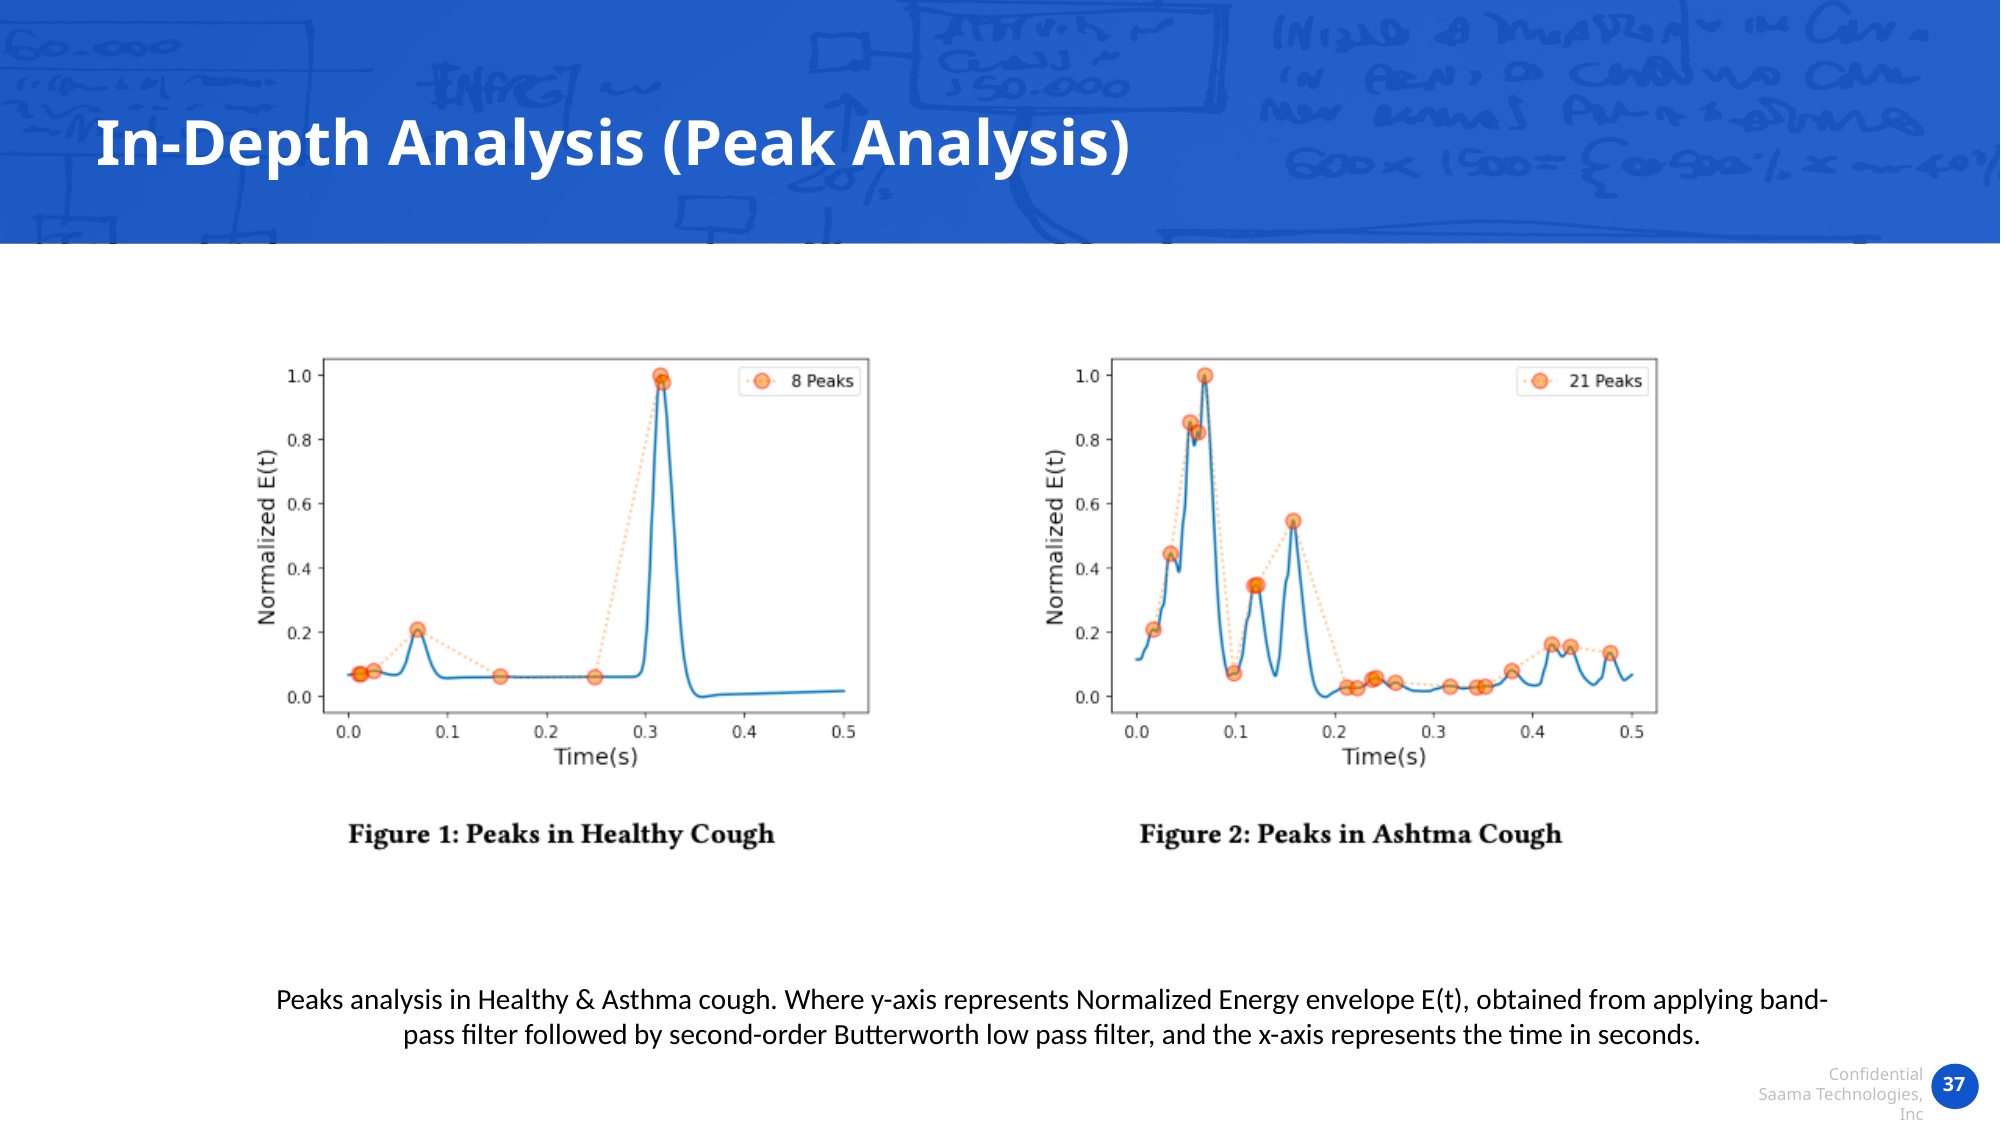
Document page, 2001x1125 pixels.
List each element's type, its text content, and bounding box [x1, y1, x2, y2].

text_box Peaks analysis in Healthy & Asthma cough. Where y-axis represents Normalized Energy envelope E(t), obtained from applying band-pass filter followed by second-order Butterworth low pass filter, and the x-axis represents the time in seconds. [250, 965, 1855, 1066]
title In-Depth Analysis (Peak Analysis) [0, 69, 2000, 212]
picture [209, 334, 1701, 876]
slide_number ‹#› [1925, 1066, 1983, 1105]
